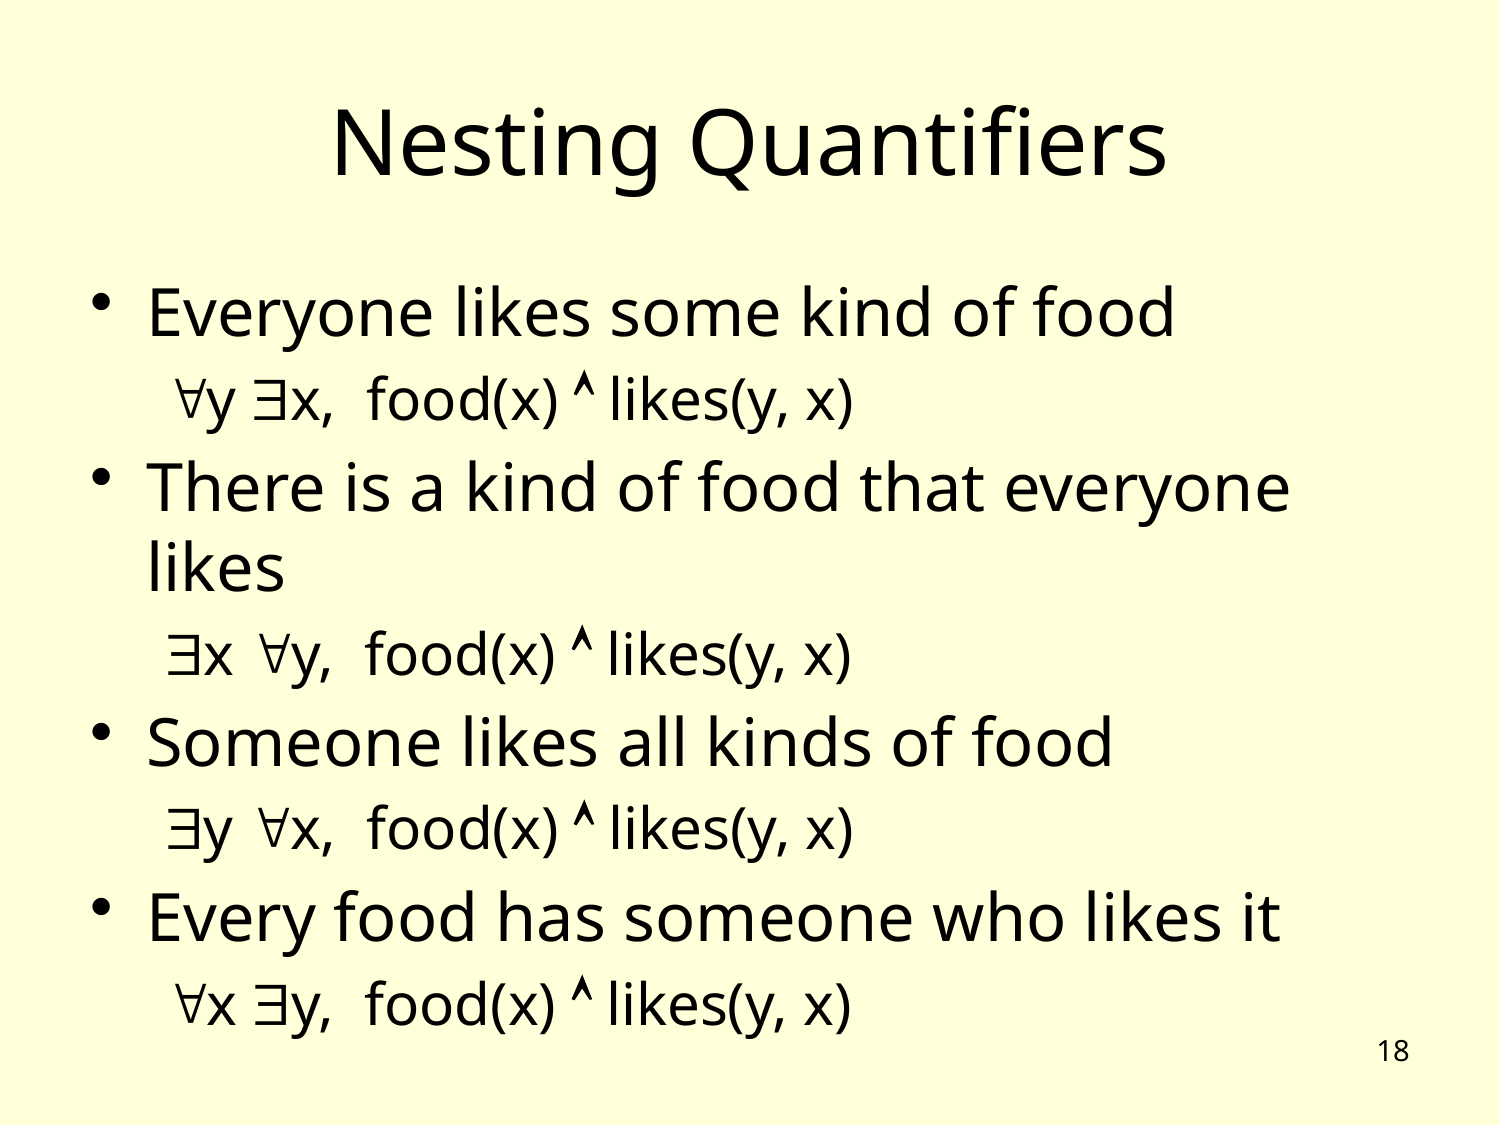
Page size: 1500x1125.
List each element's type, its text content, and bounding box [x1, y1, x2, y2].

title Nesting Quantifiers [74, 44, 1426, 233]
list Everyone likes some kind of food y x, food(x)  likes(y, x) There is a kind of food that everyone likes x y, food(x)  likes(y, x) Someone likes all kinds of food y x, food(x)  likes(y, x) Every food has someone who likes it x y, food(x)  likes(y, x) [74, 262, 1426, 1006]
slide_number 18 [1074, 1024, 1426, 1103]
